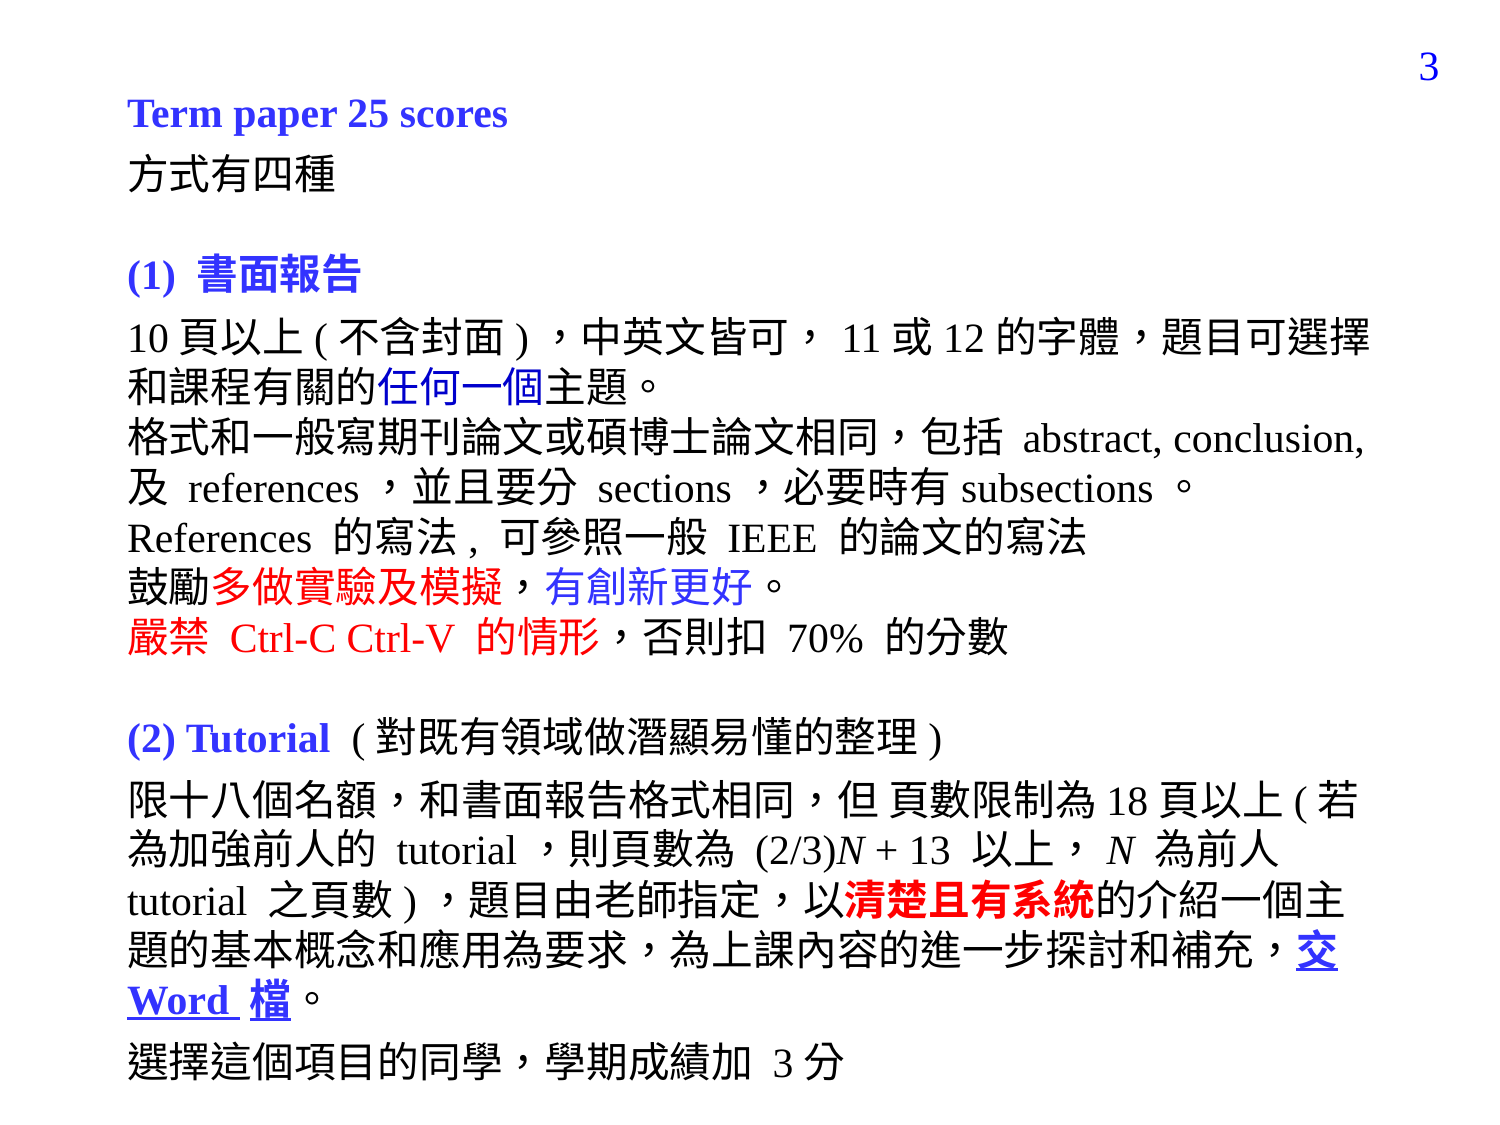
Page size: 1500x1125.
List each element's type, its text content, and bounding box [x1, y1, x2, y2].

slide_number 3 [1104, 30, 1455, 110]
text_box Term paper 25 scores 方式有四種 (1) 書面報告 10頁以上(不含封面)，中英文皆可，11或12的字體，題目可選擇和課程有關的任何一個主題。 格式和一般寫期刊論文或碩博士論文相同，包括 abstract, conclusion, 及 references，並且要分 sections，必要時有subsections。 References 的寫法, 可參照一般 IEEE 的論文的寫法 鼓勵多做實驗及模擬，有創新更好。 嚴禁 Ctrl-C Ctrl-V 的情形，否則扣 70% 的分數 (2) Tutorial (對既有領域做潛顯易懂的整理) 限十八個名額，和書面報告格式相同，但 頁數限制為18頁以上(若為加強前人的 tutorial，則頁數為 (2/3)N + 13 以上，N 為前人 tutorial 之頁數)，題目由老師指定，以清楚且有系統的介紹一個主題的基本概念和應用為要求，為上課內容的進一步探討和補充，交 Word 檔。 選擇這個項目的同學，學期成績加 3分 [112, 78, 1388, 1094]
